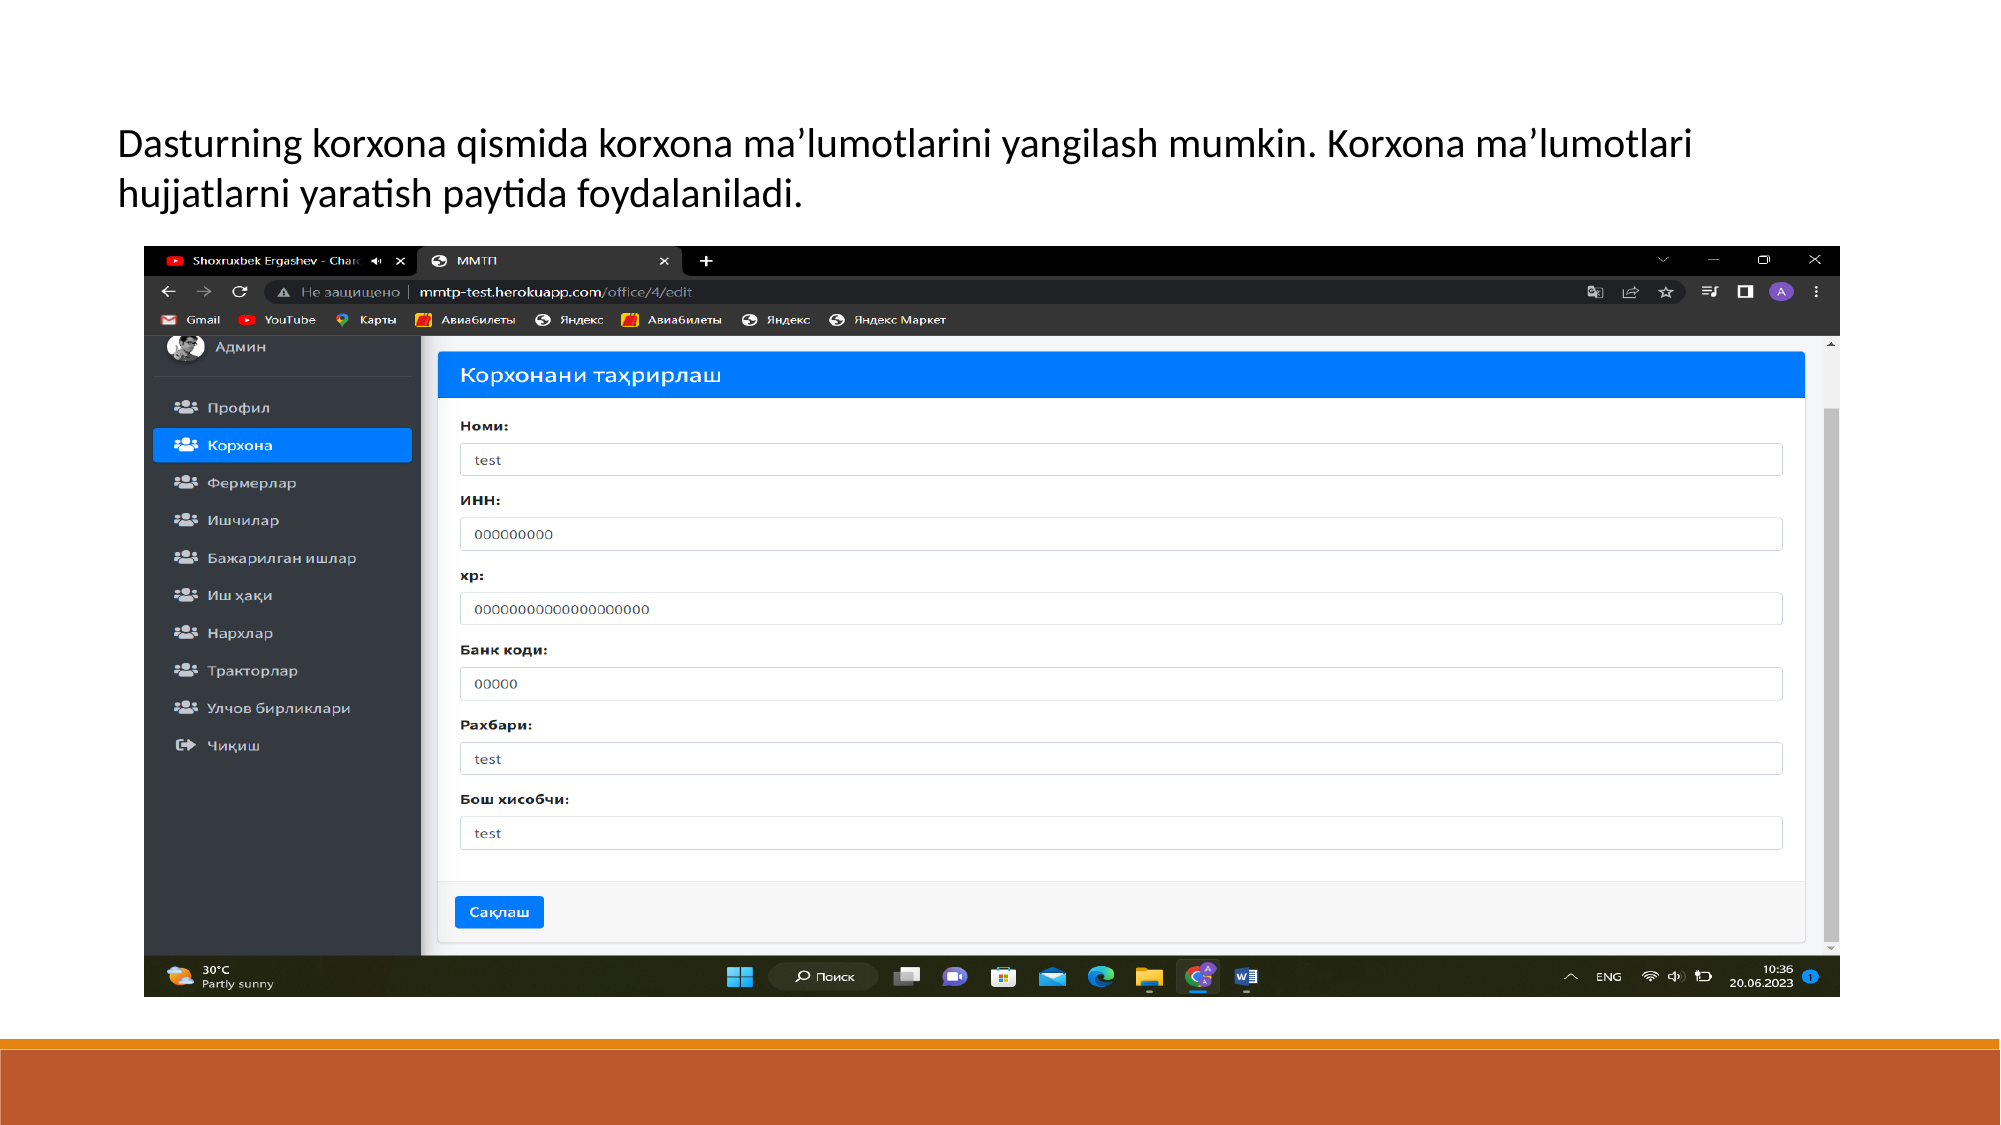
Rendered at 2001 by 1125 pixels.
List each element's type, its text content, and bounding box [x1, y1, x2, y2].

text_box Dasturning korxona qismida korxona ma’lumotlarini yangilash mumkin. Korxona ma’lumotlari hujjatlarni yaratish paytida foydalaniladi. [102, 108, 1881, 224]
picture [143, 245, 1841, 998]
